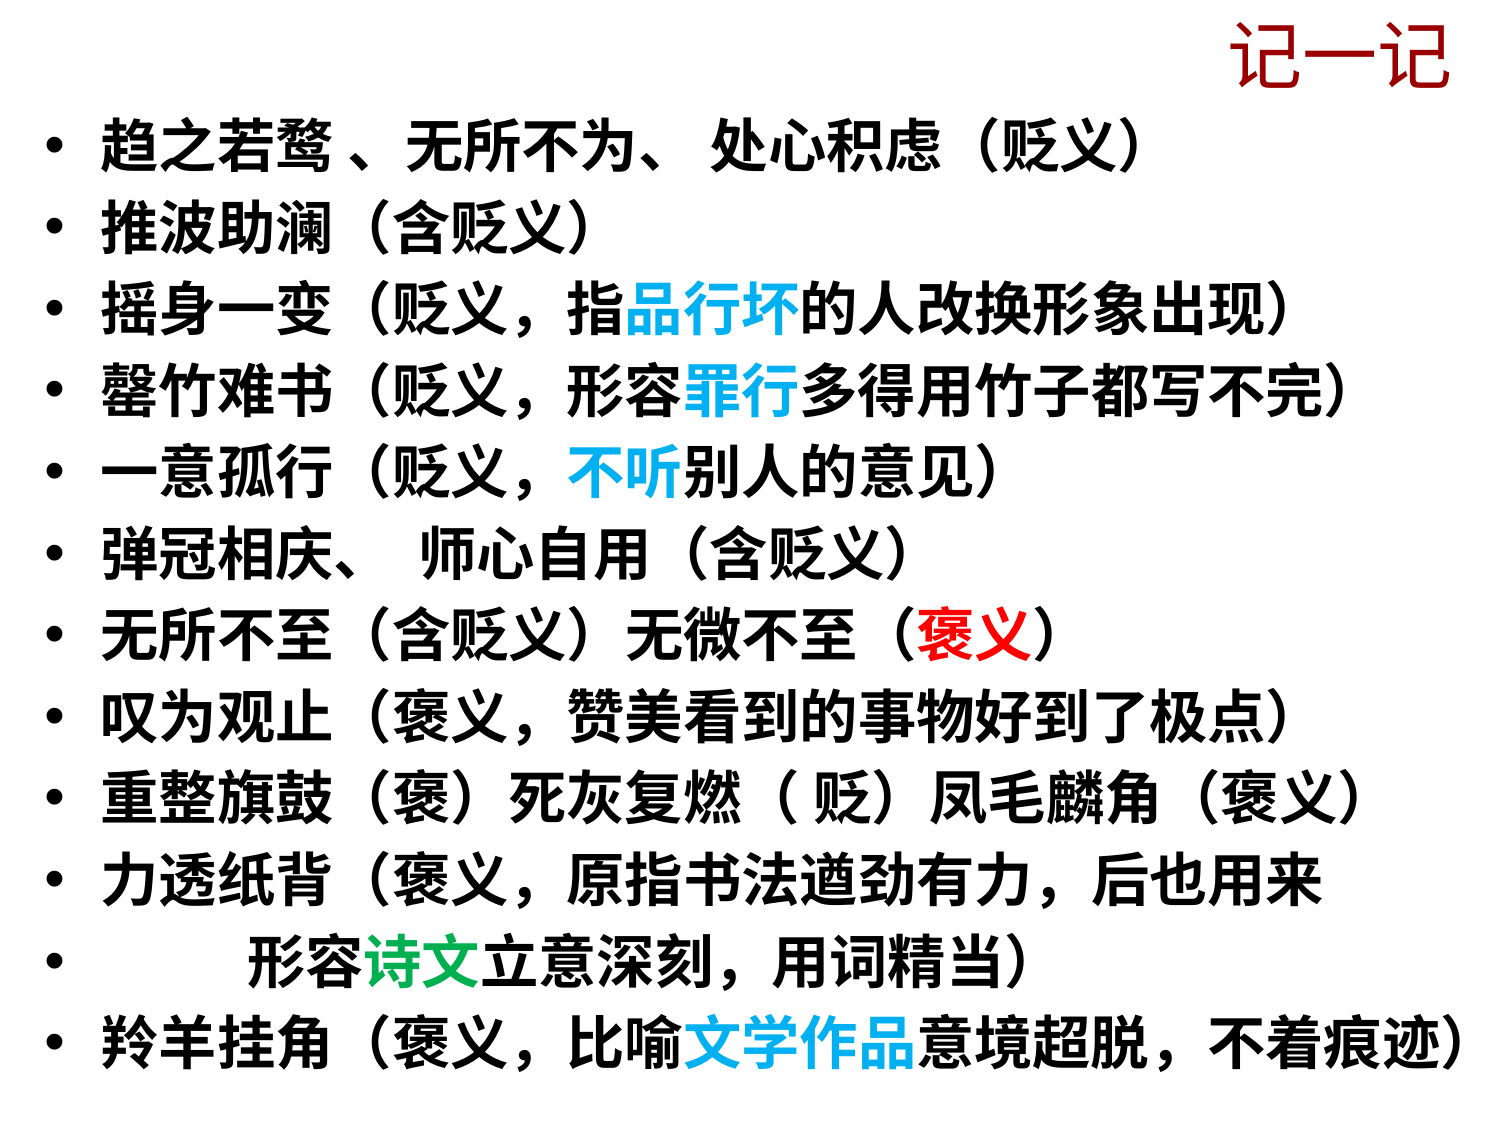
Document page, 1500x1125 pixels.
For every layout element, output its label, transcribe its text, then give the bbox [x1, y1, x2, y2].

title 记一记 [1139, 0, 1500, 101]
list 趋之若鹜 、无所不为、 处心积虑（贬义） 推波助澜（含贬义） 摇身一变（贬义，指品行坏的人改换形象出现） 罄竹难书（贬义，形容罪行多得用竹子都写不完） 一意孤行（贬义，不听别人的意见） 弹冠相庆、 师心自用（含贬义） 无所不至（含贬义）无微不至（褒义） 叹为观止（褒义，赞美看到的事物好到了极点） 重整旗鼓（褒）死灰复燃（ 贬）凤毛麟角（褒义） 力透纸背（褒义，原指书法遒劲有力，后也用来 形容诗文立意深刻，用词精当） 羚羊挂角（褒义，比喻文学作品意境超脱，不着痕迹） [29, 101, 1500, 1090]
